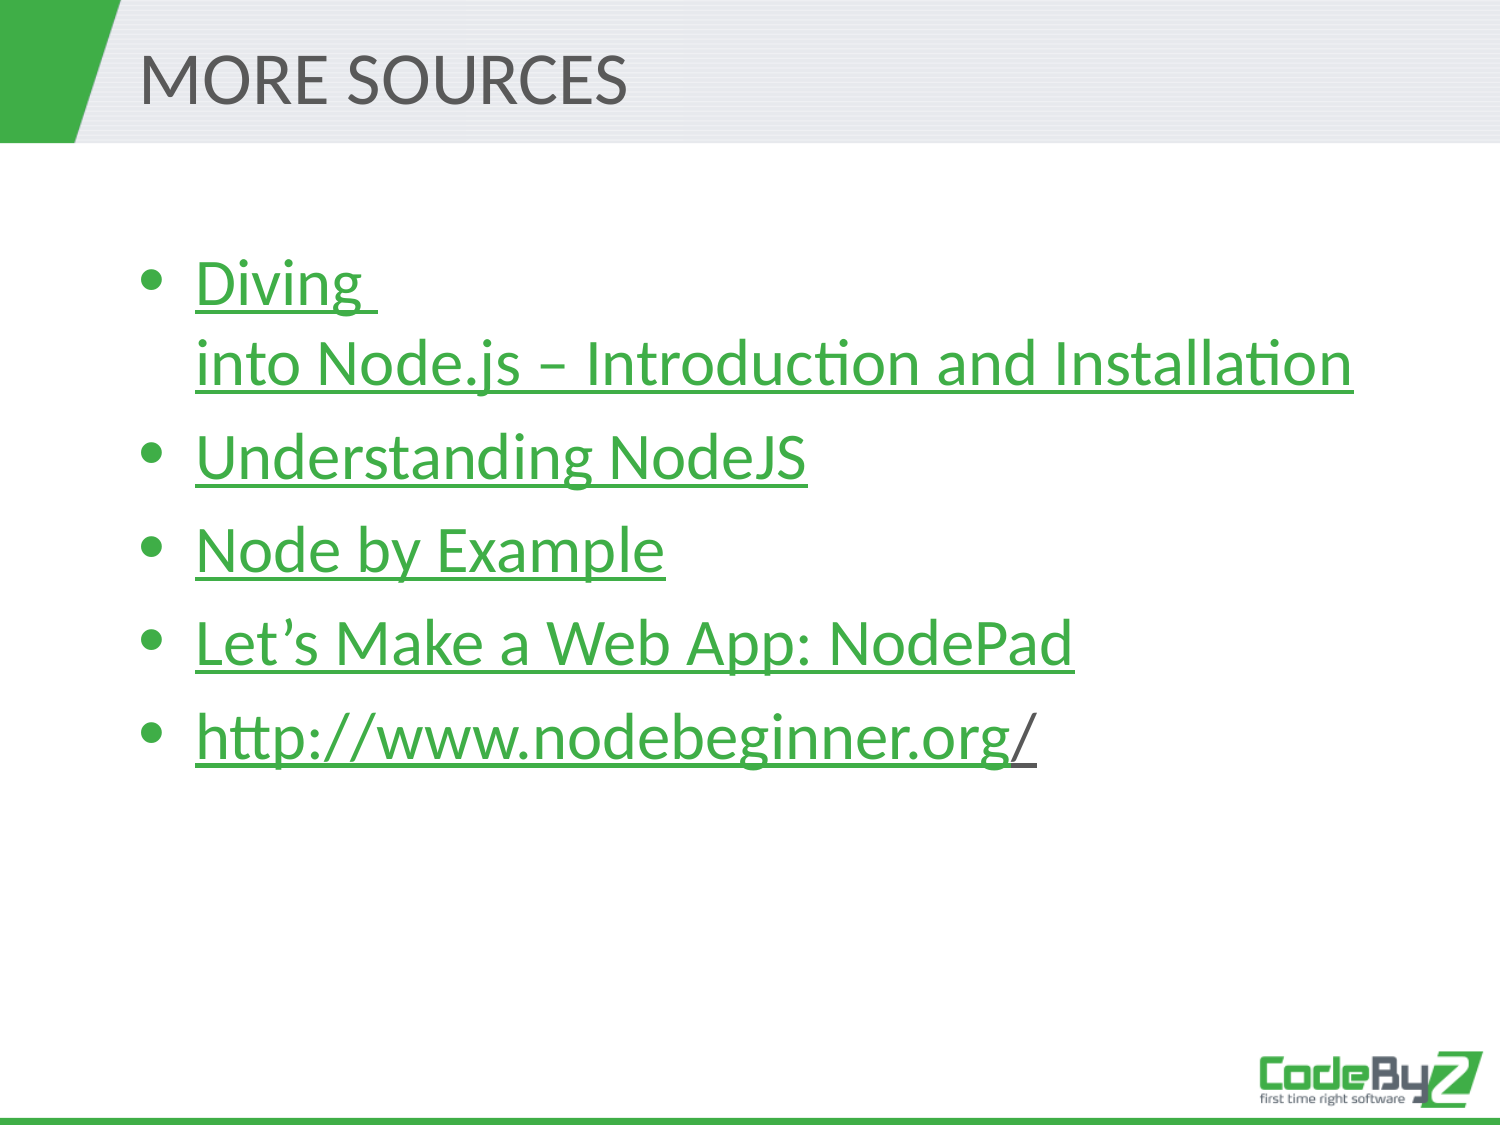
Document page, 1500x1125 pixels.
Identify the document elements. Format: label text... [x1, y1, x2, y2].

picture [0, 0, 1500, 1117]
list Diving into Node.js – Introduction and Installation Understanding NodeJS Node by Example Let’s Make a Web App: NodePad http://www.nodebeginner.org/ [123, 231, 1425, 975]
title MORE SOURCES [123, 0, 1425, 149]
